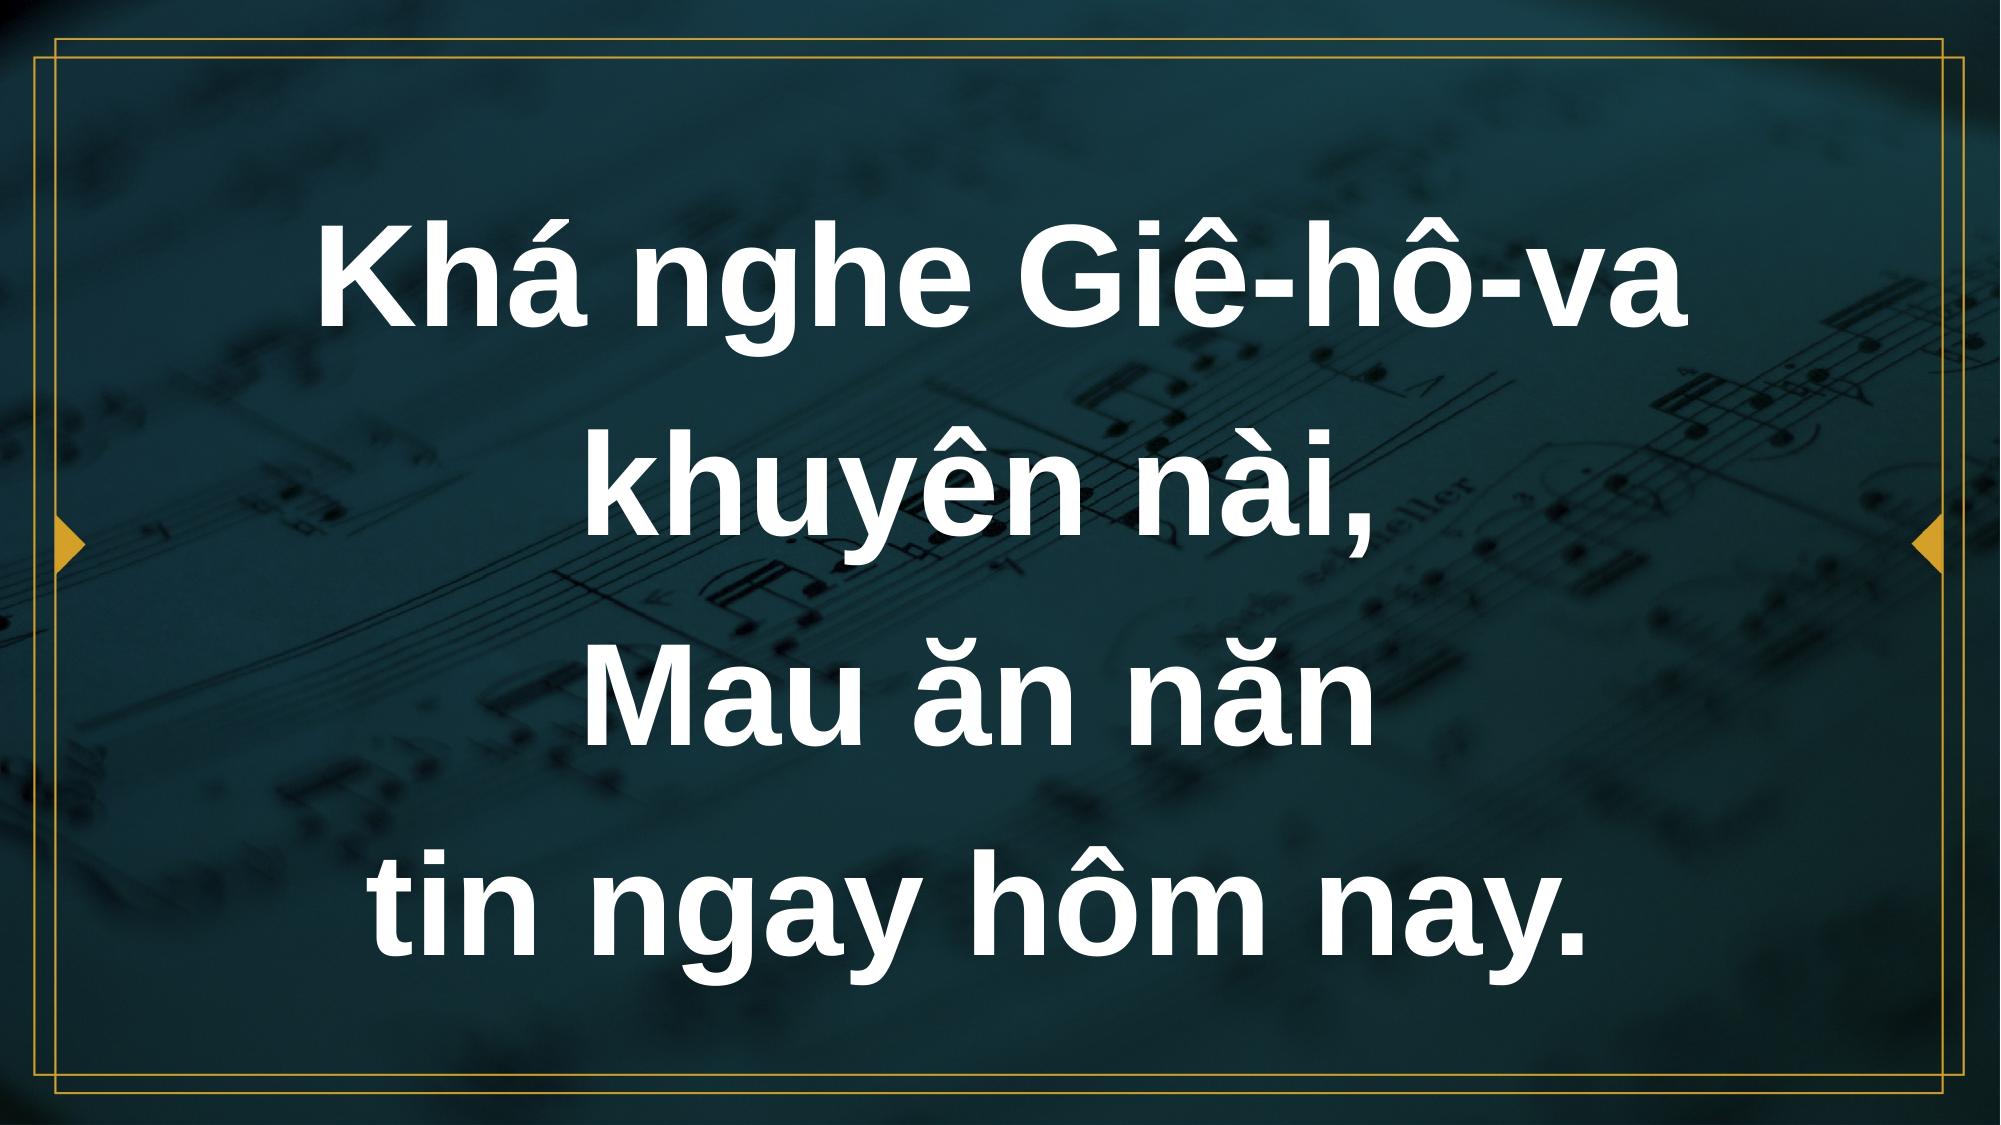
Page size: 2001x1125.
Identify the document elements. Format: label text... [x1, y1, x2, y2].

picture [0, 0, 2000, 1125]
title Khá nghe Giê-hô-va khuyên nài, Mau ăn năn tin ngay hôm nay. [55, 53, 1945, 1077]
